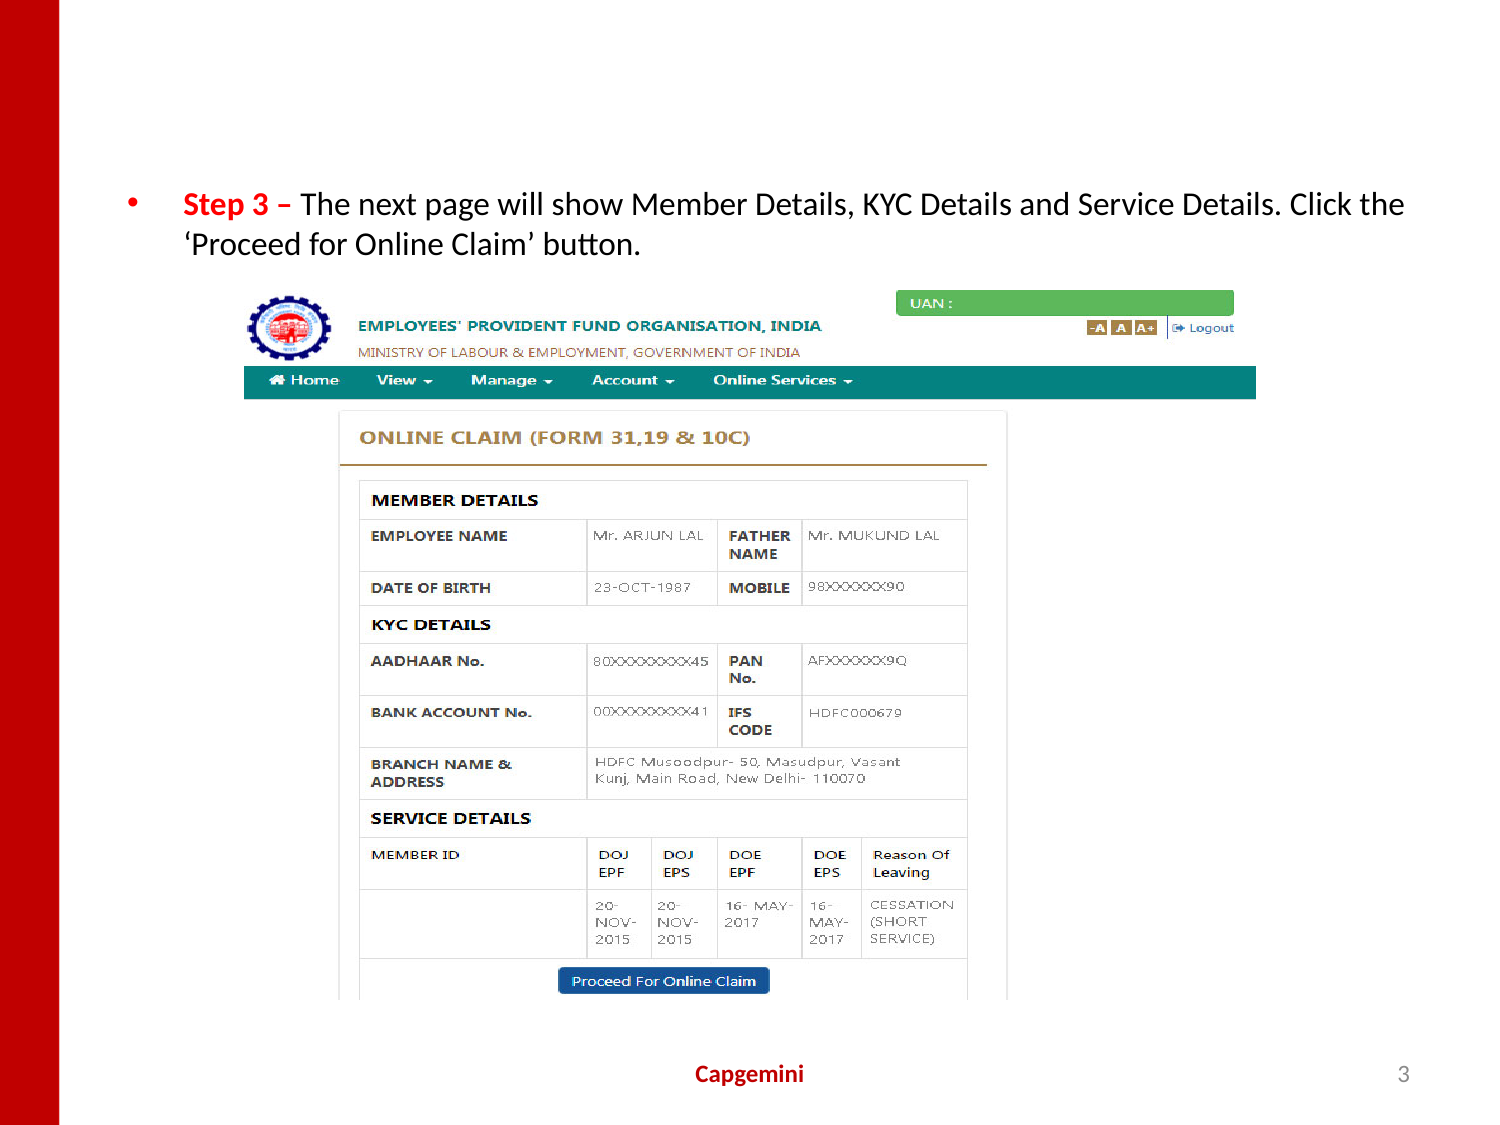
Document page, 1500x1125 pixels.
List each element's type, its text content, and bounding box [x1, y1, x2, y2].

picture [244, 290, 1256, 1000]
slide_number 3 [1074, 1042, 1425, 1103]
text_box [88, 174, 1425, 1106]
picture [0, 0, 60, 1125]
text_box Step 3 – The next page will show Member Details, KYC Details and Service Details. Click the ‘Proceed for Online Claim’ button. [112, 174, 1425, 1035]
footer Capgemini [512, 1042, 988, 1103]
